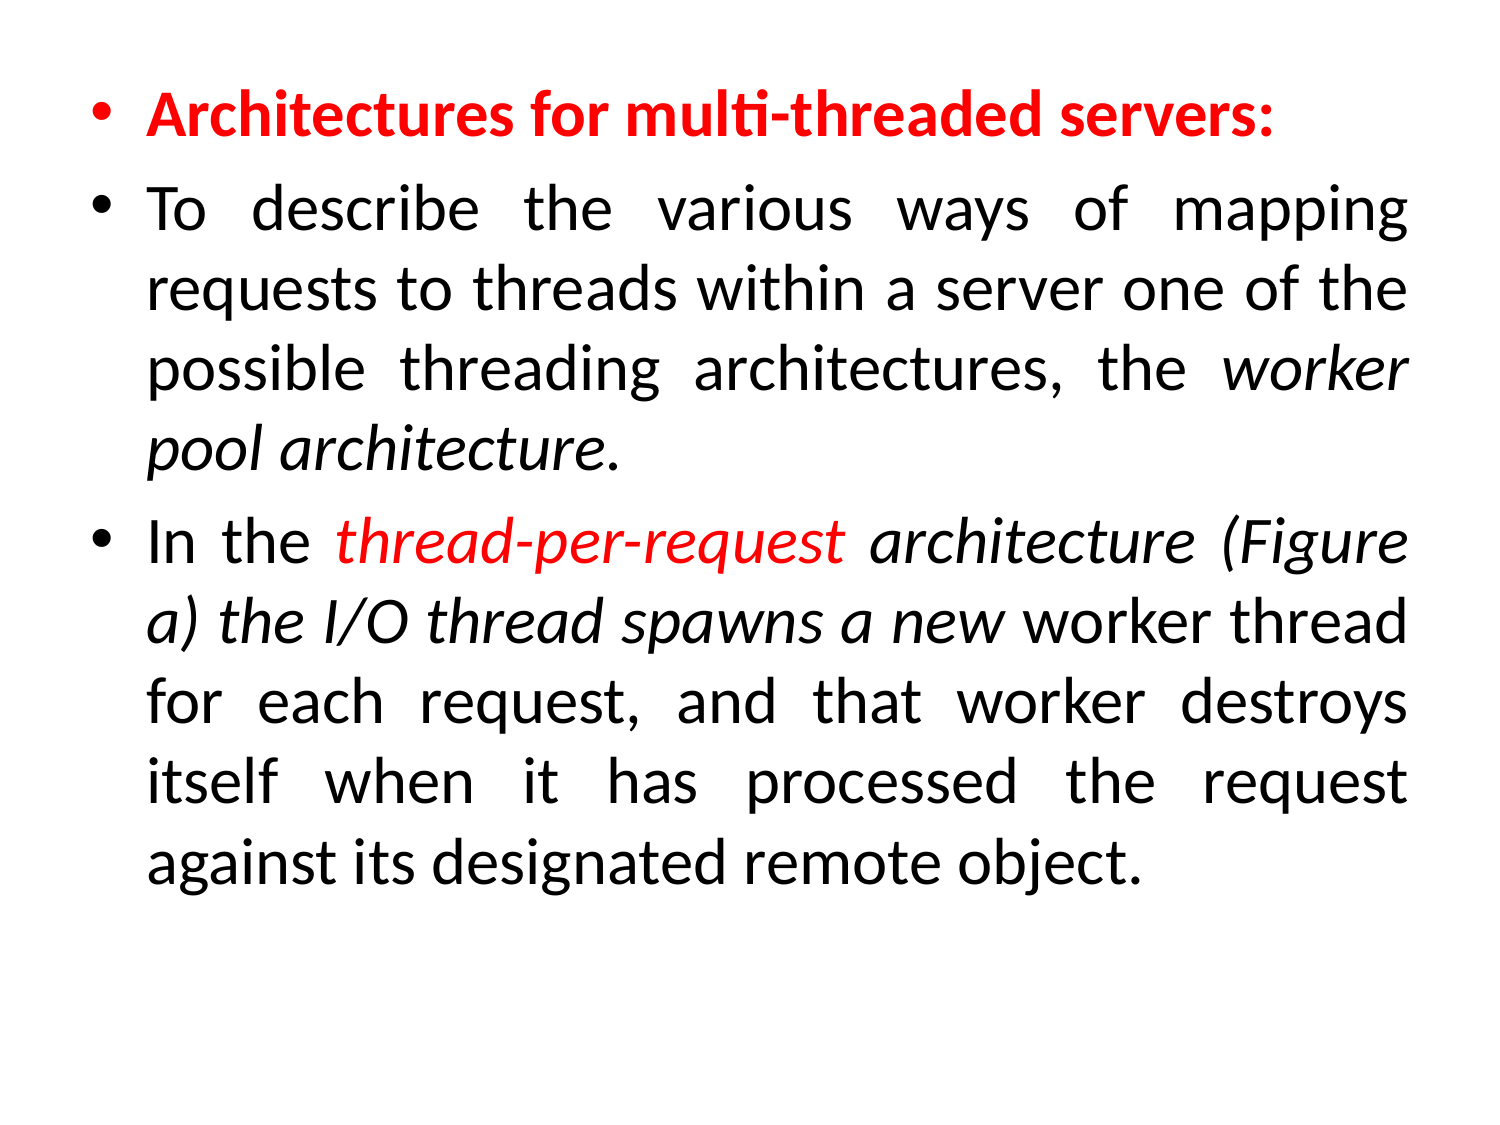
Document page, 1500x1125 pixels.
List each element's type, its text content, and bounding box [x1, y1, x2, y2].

list Architectures for multi-threaded servers: To describe the various ways of mapping requests to threads within a server one of the possible threading architectures, the worker pool architecture. In the thread-per-request architecture (Figure a) the I/O thread spawns a new worker thread for each request, and that worker destroys itself when it has processed the request against its designated remote object. [75, 62, 1425, 1005]
